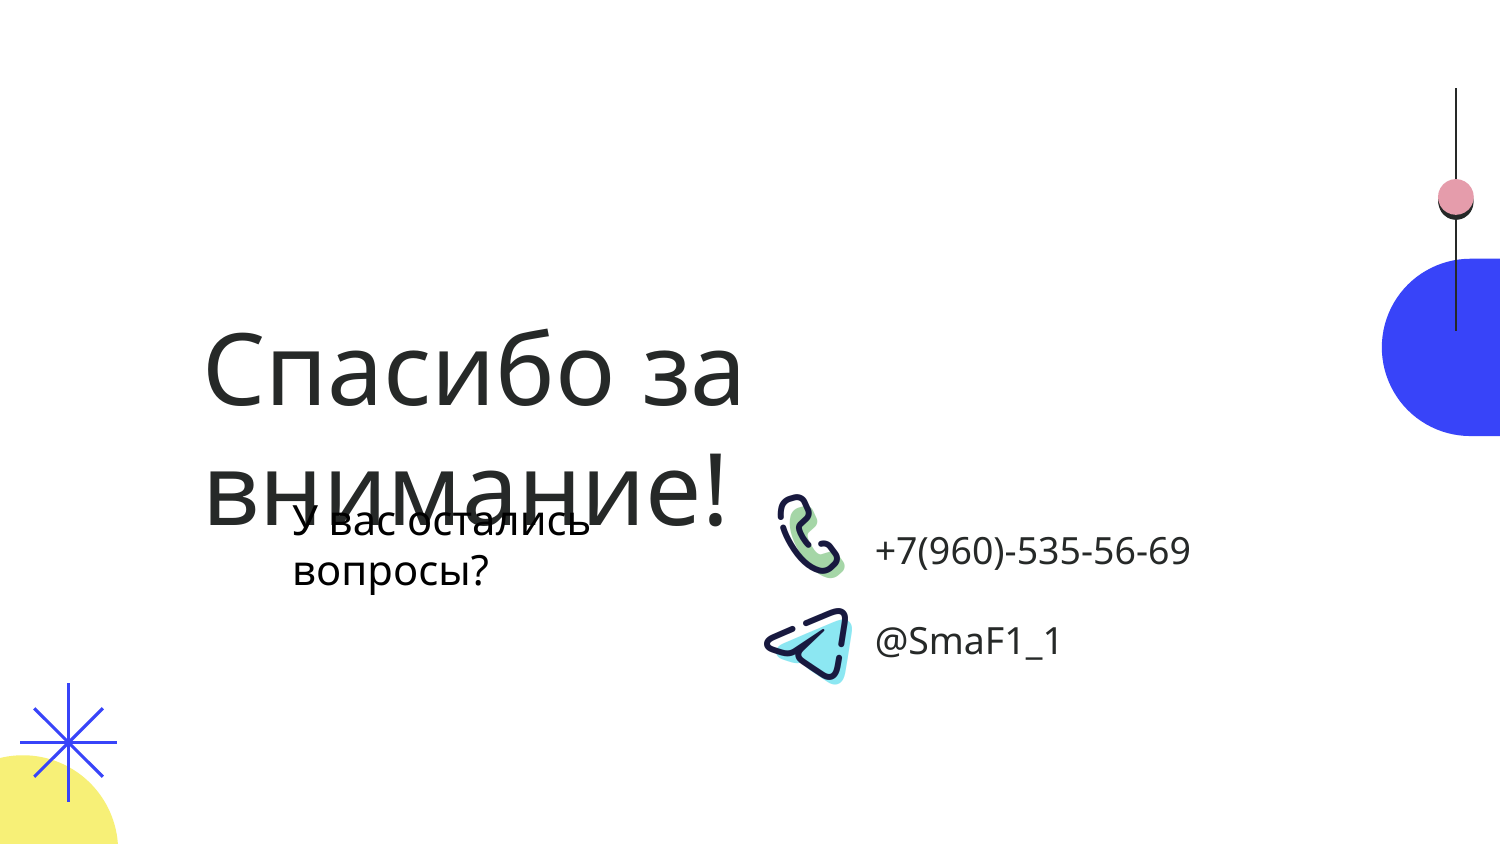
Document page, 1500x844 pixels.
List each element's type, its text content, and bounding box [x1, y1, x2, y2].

title Спасибо за внимание! [187, 290, 1313, 384]
picture [759, 486, 855, 582]
text_box У вас остались вопросы? [277, 486, 656, 602]
text_box +7(960)-535-56-69 @SmaF1_1 [854, 506, 1375, 682]
picture [759, 593, 855, 690]
